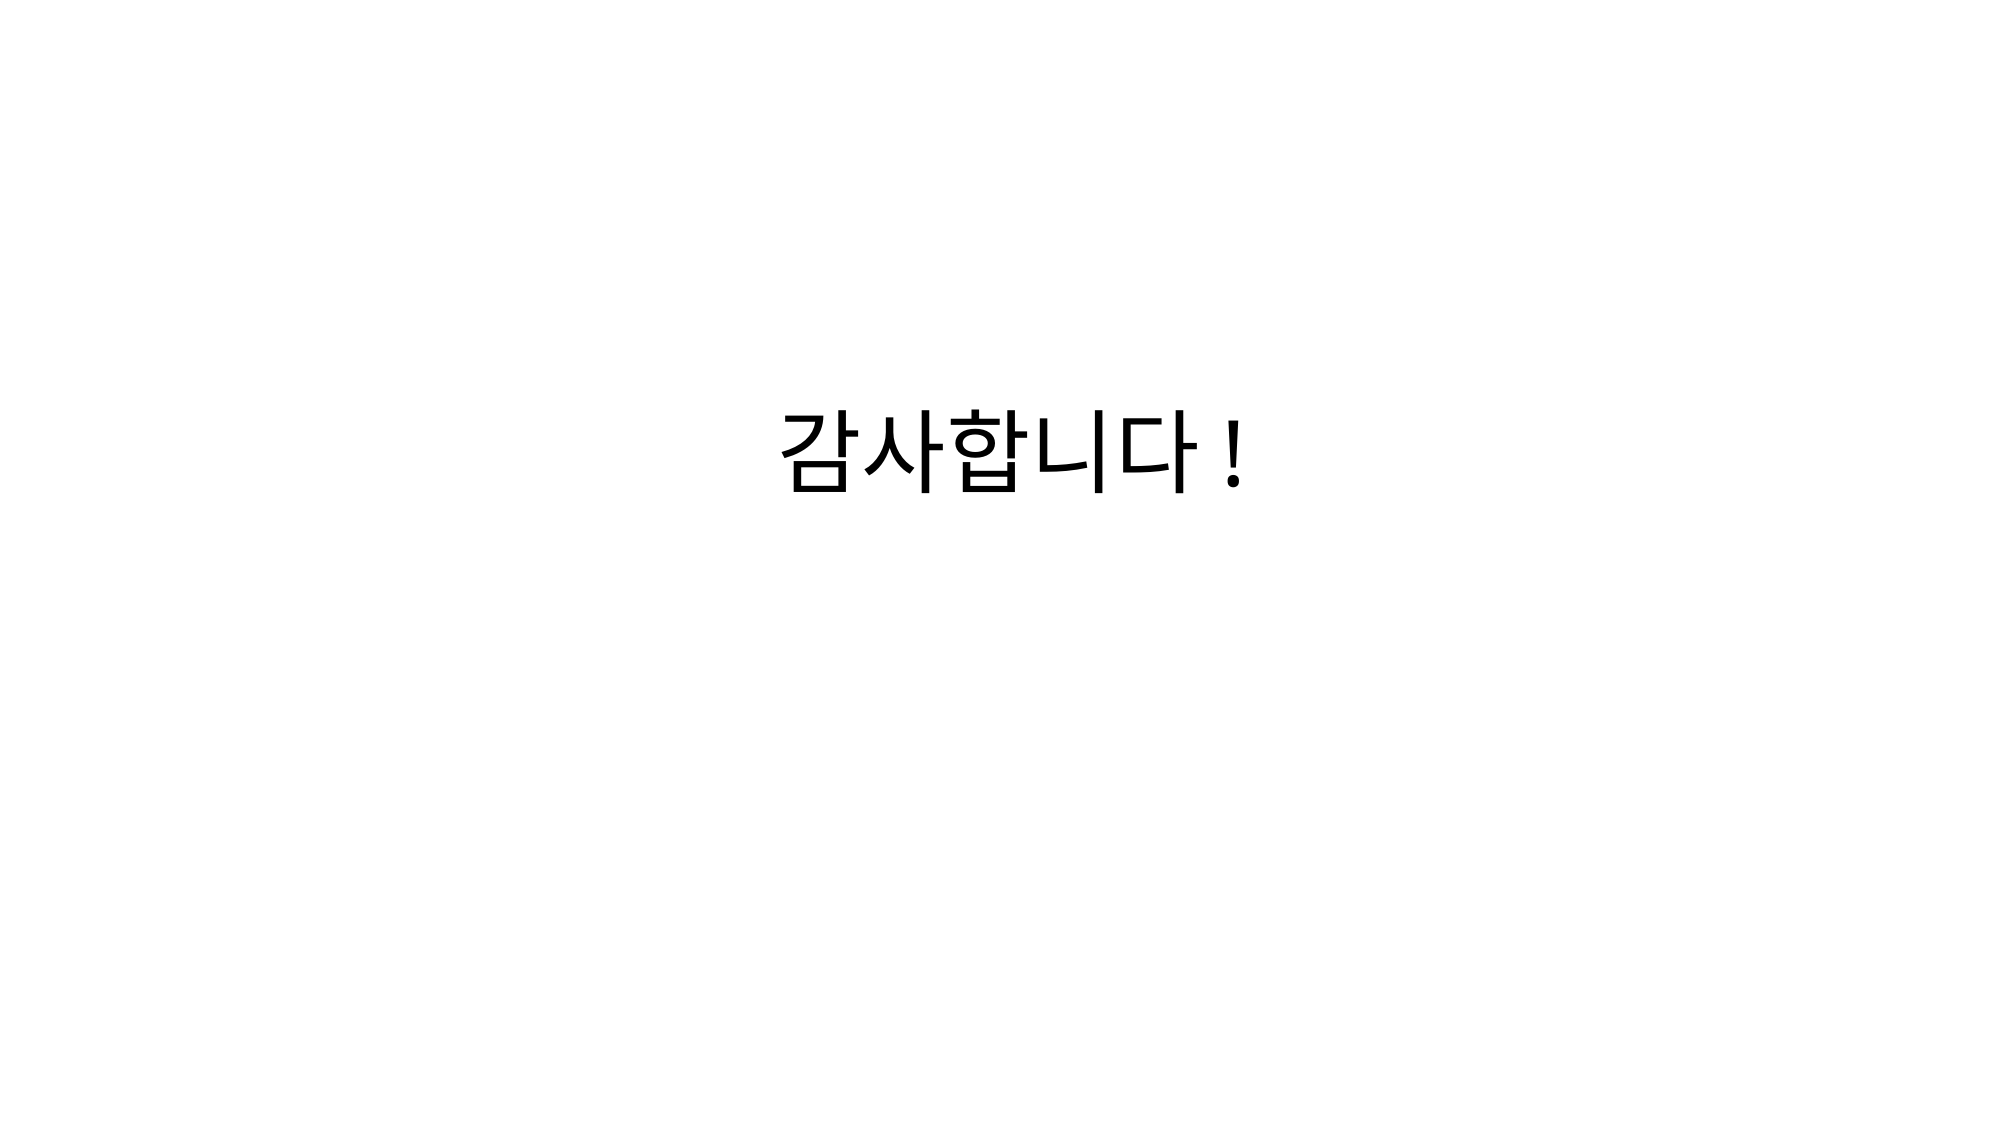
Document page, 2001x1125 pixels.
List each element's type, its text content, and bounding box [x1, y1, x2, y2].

title 감사합니다! [161, 348, 1887, 566]
